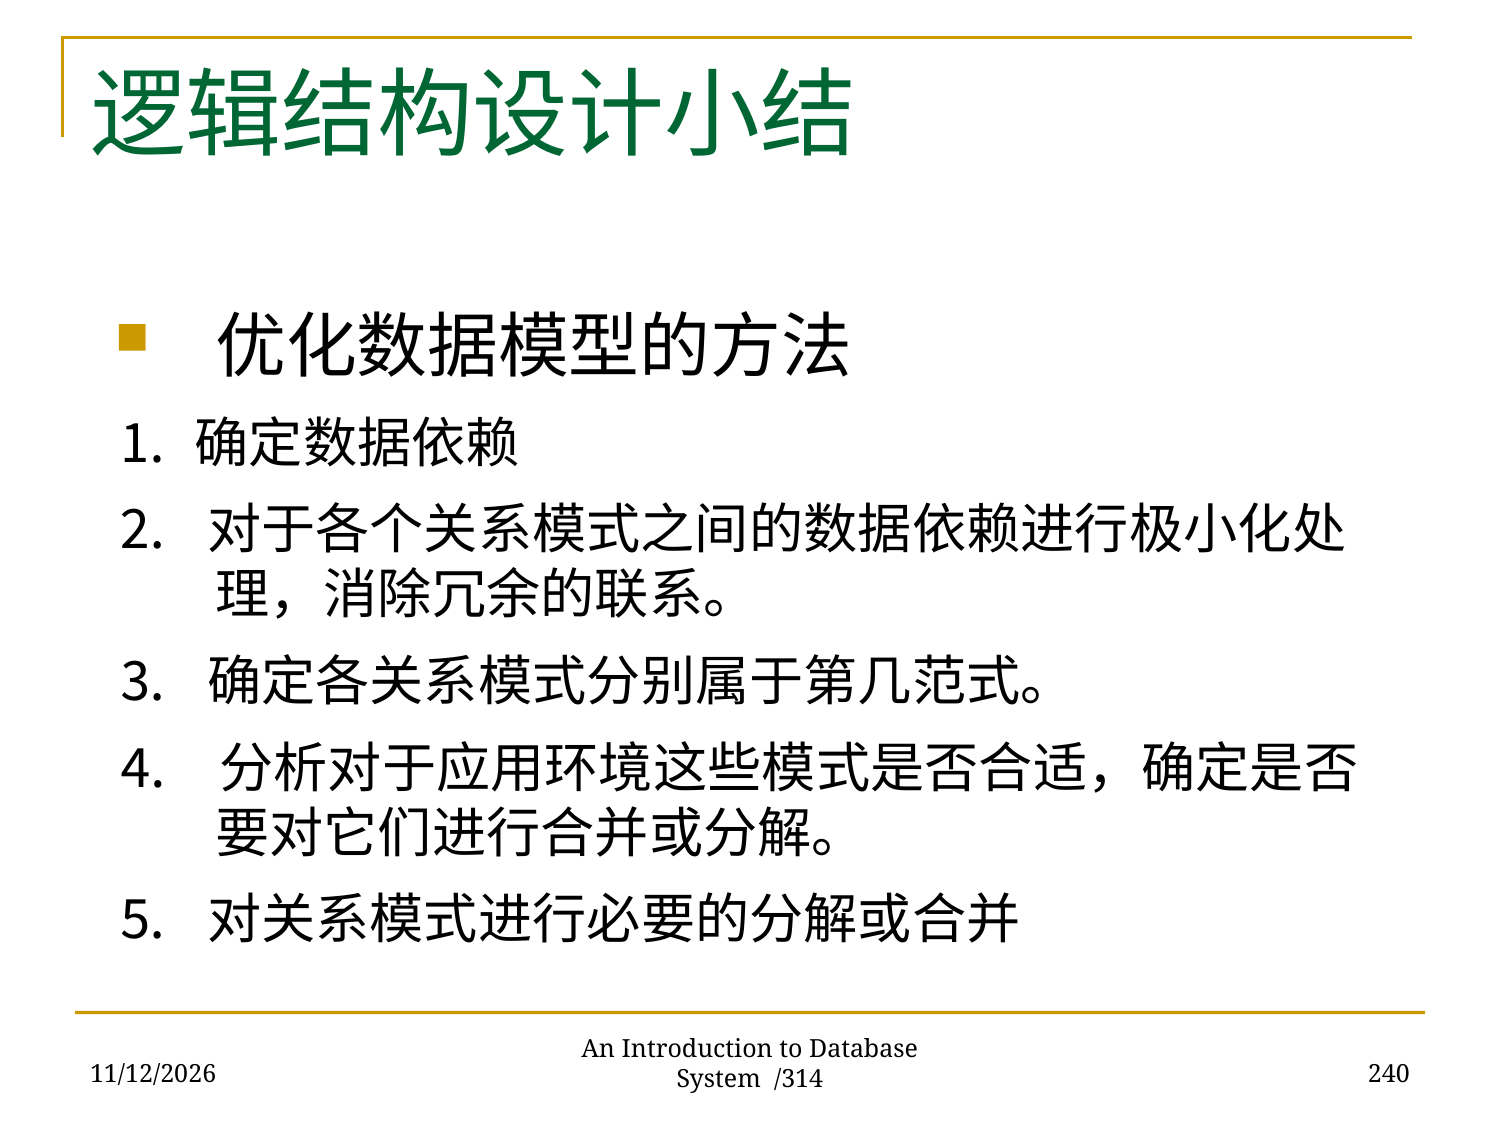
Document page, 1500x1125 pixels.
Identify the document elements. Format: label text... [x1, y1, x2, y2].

slide_number 240 [1074, 1024, 1425, 1100]
title 逻辑结构设计小结 [75, 45, 1425, 233]
footer An Introduction to Database System /314 [512, 1025, 988, 1100]
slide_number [75, 1024, 425, 1100]
list 优化数据模型的方法 ⒈ 确定数据依赖 ⒉ 对于各个关系模式之间的数据依赖进行极小化处理，消除冗余的联系。 ⒊ 确定各关系模式分别属于第几范式。 ⒋ 分析对于应用环境这些模式是否合适，确定是否要对它们进行合并或分解。 ⒌ 对关系模式进行必要的分解或合并 [100, 302, 1376, 978]
